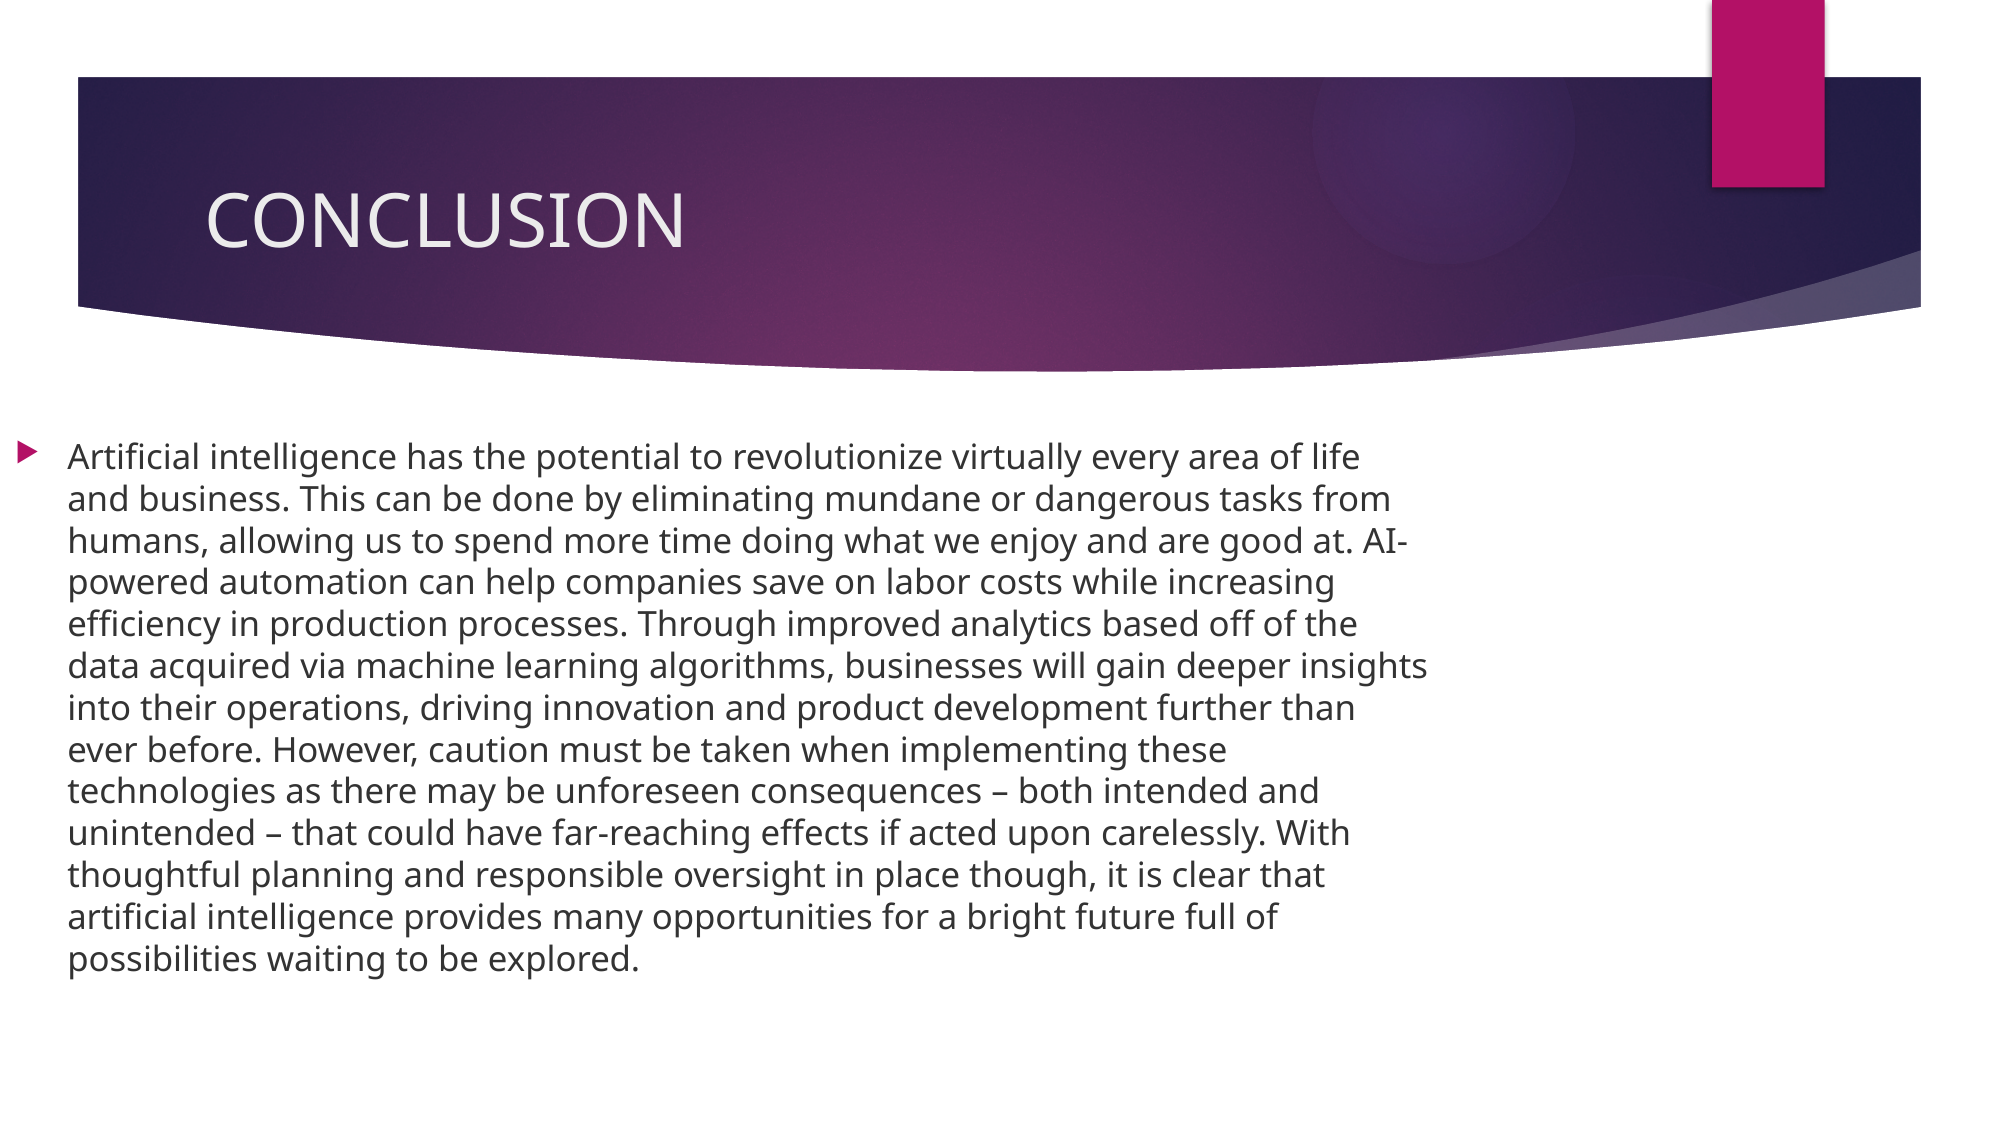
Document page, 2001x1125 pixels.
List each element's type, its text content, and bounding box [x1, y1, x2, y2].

title CONCLUSION [189, 159, 1627, 276]
list Artificial intelligence has the potential to revolutionize virtually every area of life and business. This can be done by eliminating mundane or dangerous tasks from humans, allowing us to spend more time doing what we enjoy and are good at. AI-powered automation can help companies save on labor costs while increasing efficiency in production processes. Through improved analytics based off of the data acquired via machine learning algorithms, businesses will gain deeper insights into their operations, driving innovation and product development further than ever before. However, caution must be taken when implementing these technologies as there may be unforeseen consequences – both intended and unintended – that could have far-reaching effects if acted upon carelessly. With thoughtful planning and responsible oversight in place though, it is clear that artificial intelligence provides many opportunities for a bright future full of possibilities waiting to be explored. [0, 427, 1448, 988]
